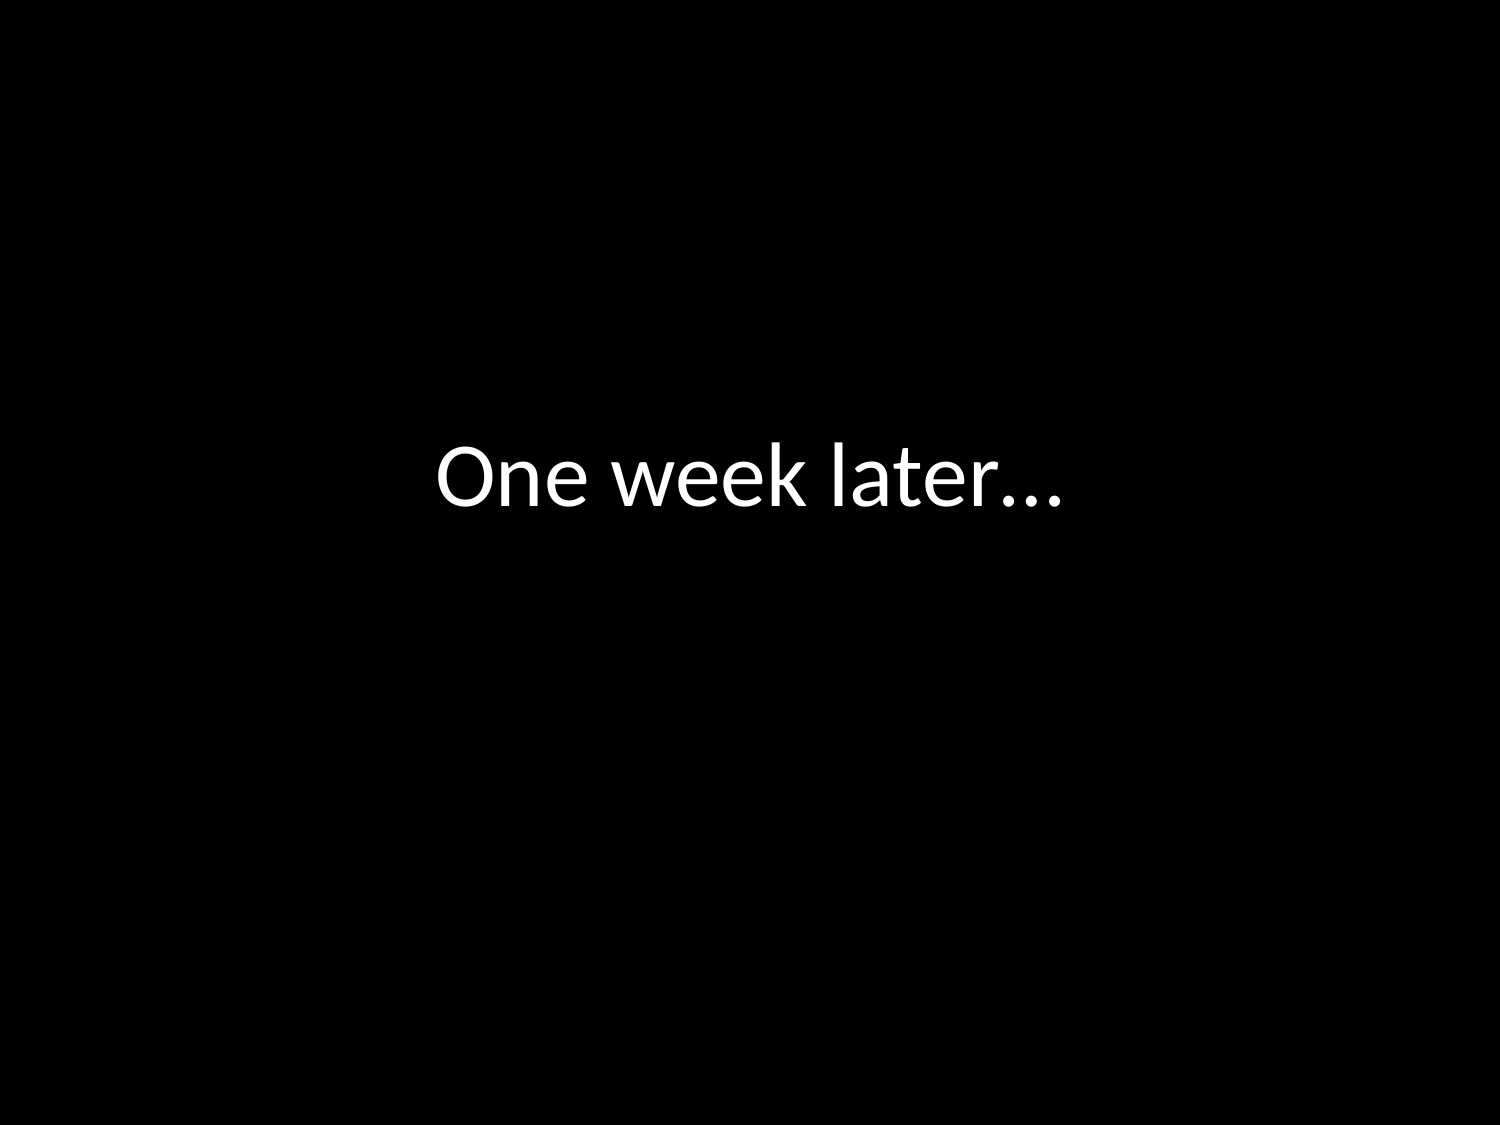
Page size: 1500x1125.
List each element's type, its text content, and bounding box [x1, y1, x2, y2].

title One week later… [112, 349, 1388, 591]
